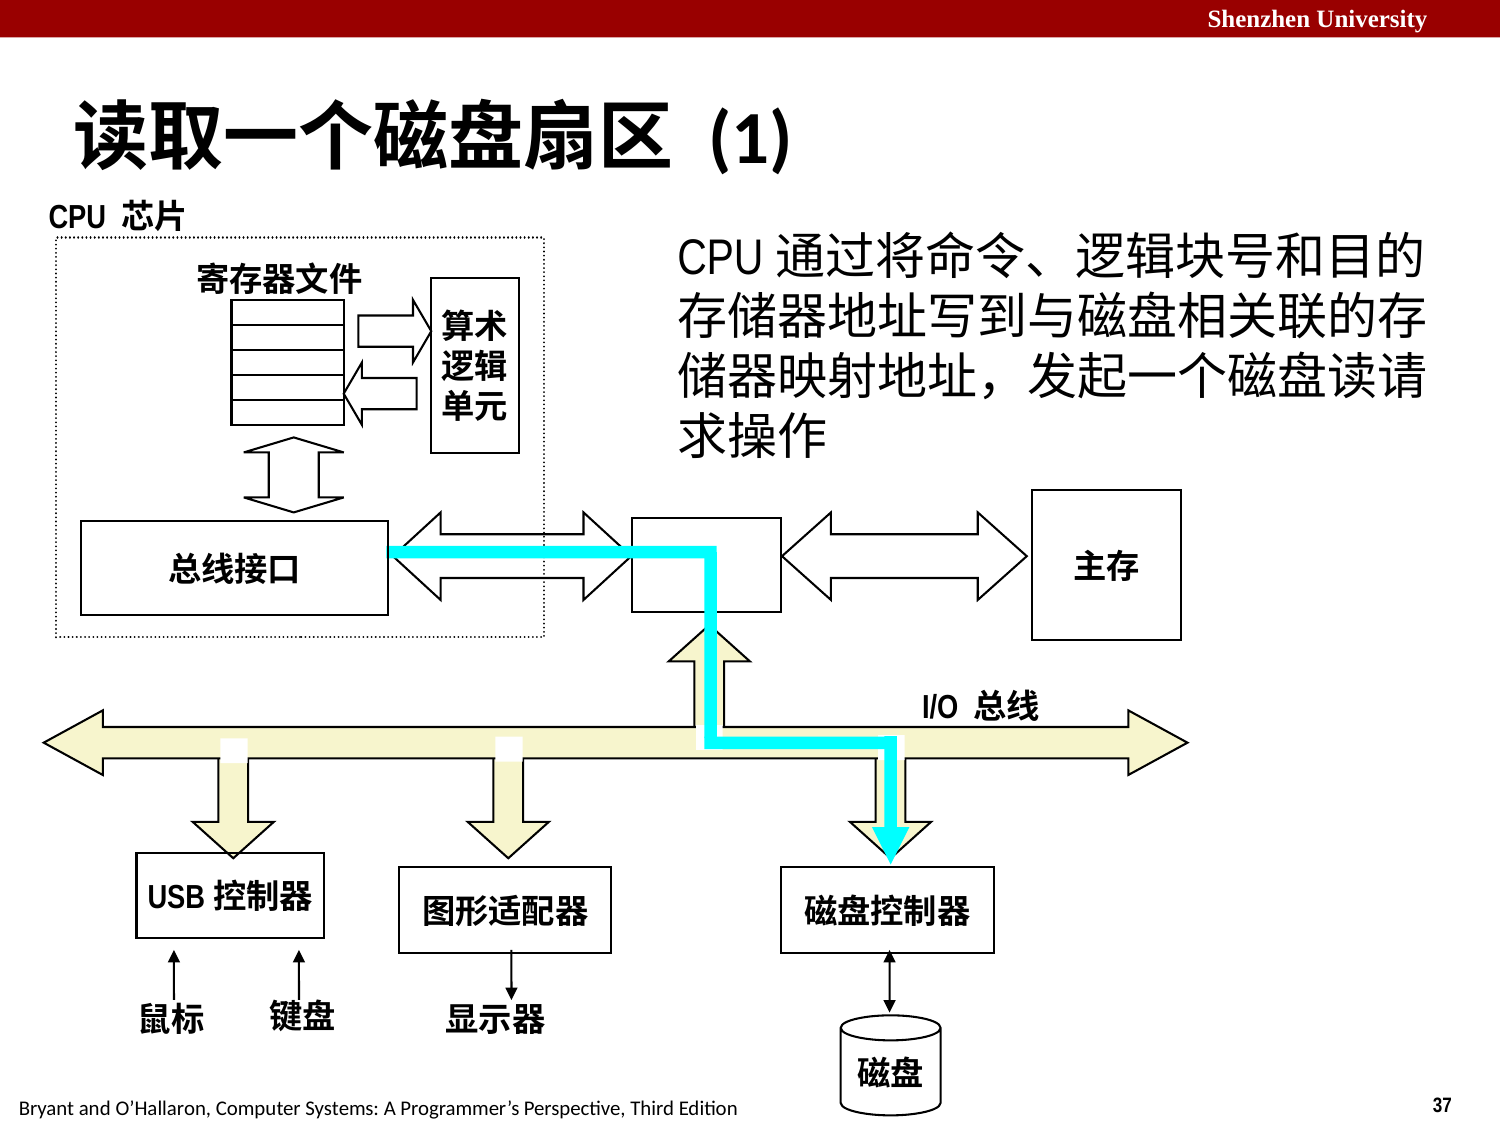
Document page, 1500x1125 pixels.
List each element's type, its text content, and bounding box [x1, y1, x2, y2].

text_box [883, 949, 896, 1013]
text_box [220, 738, 248, 764]
text_box 磁盘控制器 [781, 867, 994, 953]
text_box [723, 710, 1188, 775]
text_box [711, 626, 750, 726]
text_box 图形适配器 [398, 867, 612, 953]
text_box CPU通过将命令、逻辑块号和目的存储器地址写到与磁盘相关联的存储器映射地址，发起一个磁盘读请求操作 [662, 217, 1463, 472]
text_box [43, 710, 878, 775]
text_box [891, 759, 932, 853]
text_box 总线接口 [81, 520, 389, 616]
text_box [167, 949, 181, 990]
text_box [884, 736, 897, 865]
text_box [696, 725, 723, 750]
text_box [782, 512, 1027, 600]
text_box 鼠标 [123, 990, 220, 1046]
text_box [495, 736, 523, 762]
text_box [544, 512, 627, 552]
text_box 磁盘 [840, 1015, 941, 1116]
text_box [544, 553, 632, 600]
text_box [505, 949, 518, 990]
text_box [192, 759, 274, 852]
text_box [878, 735, 905, 761]
text_box 显示器 [430, 990, 561, 1046]
text_box I/O 总线 [907, 677, 1056, 732]
text_box [632, 517, 782, 613]
text_box USB控制器 [136, 852, 324, 939]
text_box [668, 624, 710, 726]
text_box 键盘 [254, 987, 351, 1043]
text_box [56, 237, 544, 638]
text_box 主存 [1032, 490, 1182, 641]
title 读取一个磁盘扇区 (1) [58, 71, 1304, 197]
text_box [292, 949, 306, 987]
text_box [467, 759, 549, 859]
text_box CPU 芯片 [33, 187, 204, 243]
text_box [849, 759, 890, 853]
